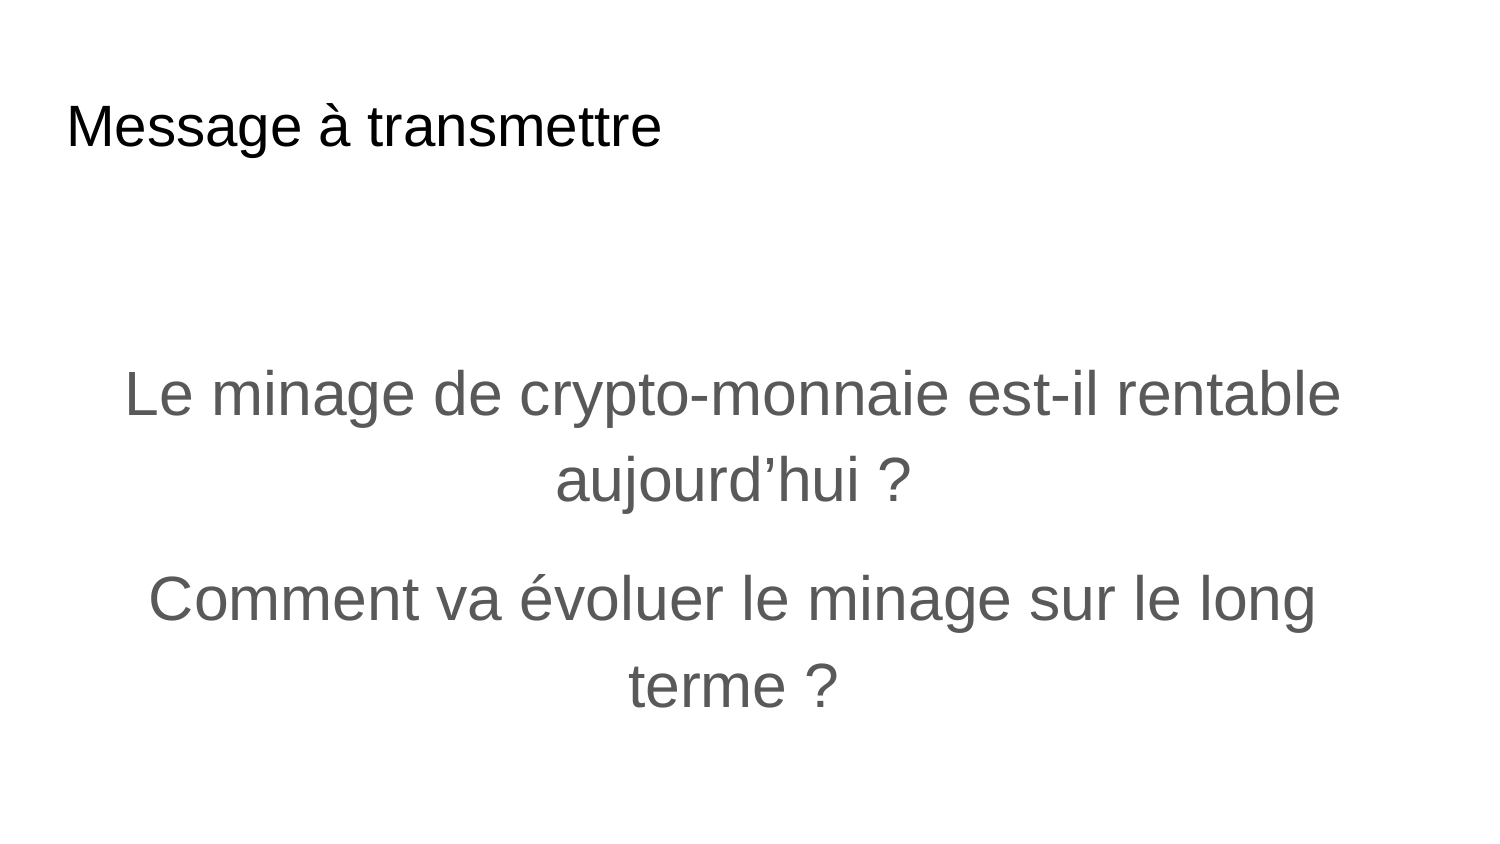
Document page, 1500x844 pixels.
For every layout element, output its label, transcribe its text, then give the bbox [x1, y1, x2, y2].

title Message à transmettre [51, 72, 1449, 167]
list Le minage de crypto-monnaie est-il rentable aujourd’hui ? Comment va évoluer le minage sur le long terme ? [51, 326, 1417, 722]
